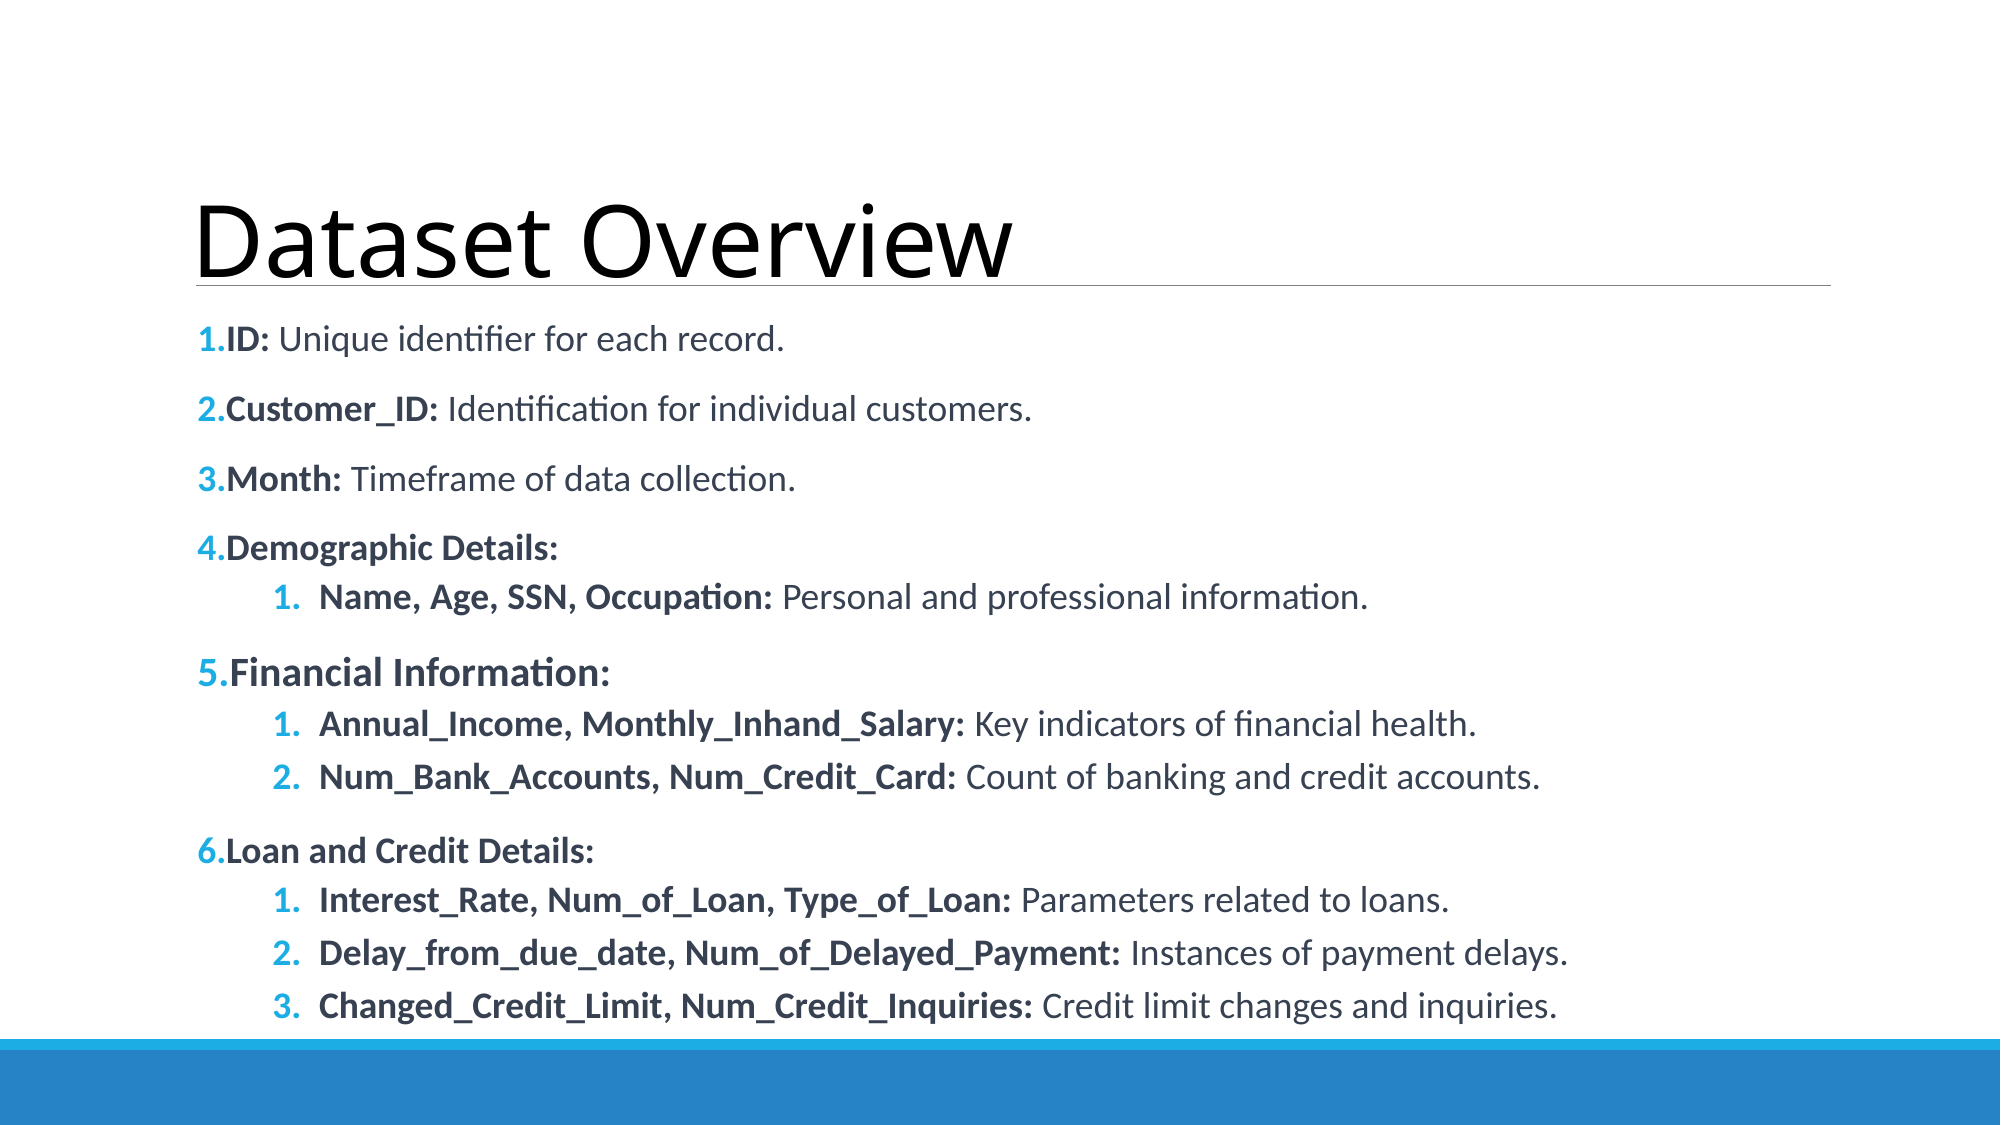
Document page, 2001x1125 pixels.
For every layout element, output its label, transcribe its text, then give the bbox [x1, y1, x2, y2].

list ID: Unique identifier for each record. Customer_ID: Identification for individual customers. Month: Timeframe of data collection. Demographic Details: Name, Age, SSN, Occupation: Personal and professional information. Financial Information: Annual_Income, Monthly_Inhand_Salary: Key indicators of financial health. Num_Bank_Accounts, Num_Credit_Card: Count of banking and credit accounts. Loan and Credit Details: Interest_Rate, Num_of_Loan, Type_of_Loan: Parameters related to loans. Delay_from_due_date, Num_of_Delayed_Payment: Instances of payment delays. Changed_Credit_Limit, Num_Credit_Inquiries: Credit limit changes and inquiries. [197, 237, 2000, 1055]
text_box Dataset Overview [176, 169, 1496, 305]
